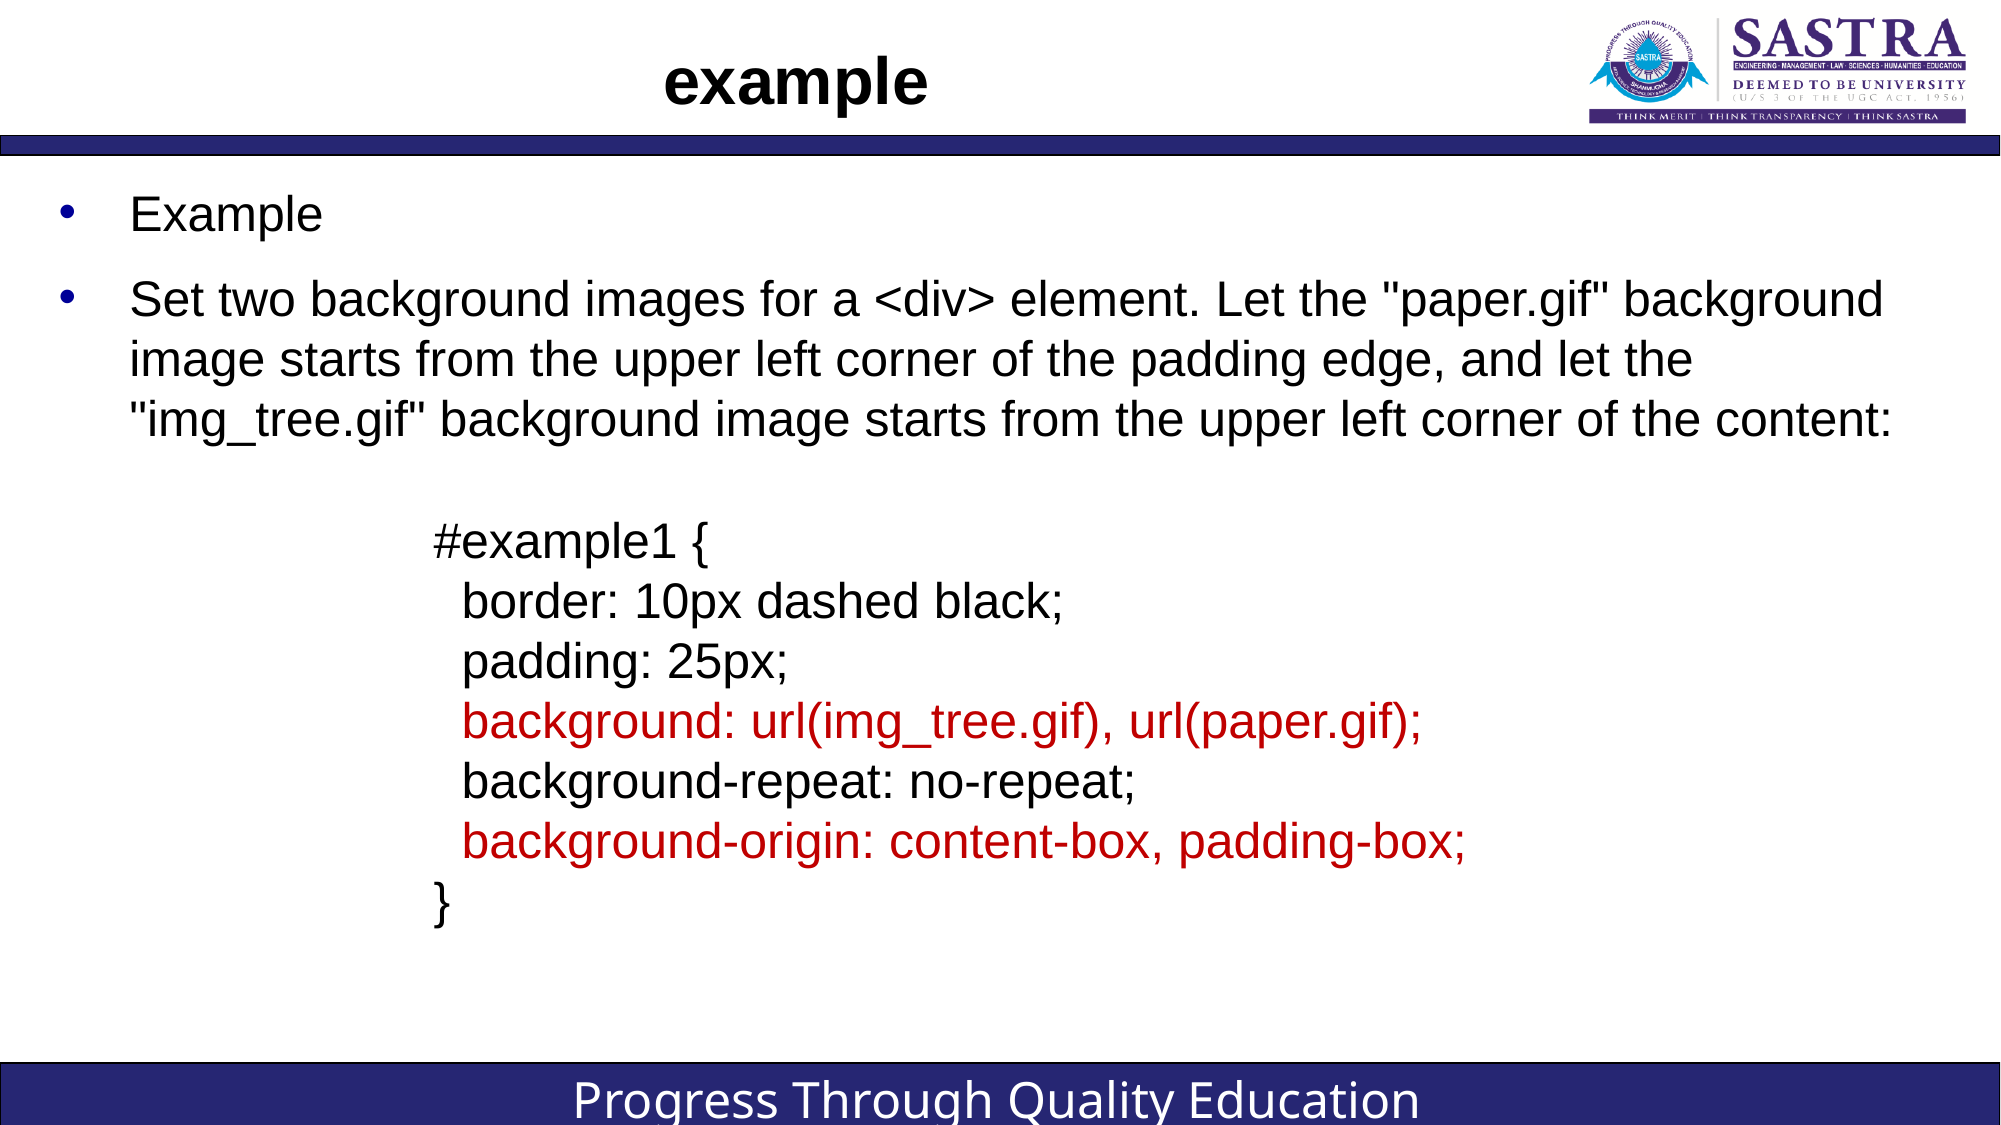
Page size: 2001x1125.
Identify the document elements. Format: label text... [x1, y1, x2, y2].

list Example Set two background images for a <div> element. Let the "paper.gif" background image starts from the upper left corner of the padding edge, and let the "img_tree.gif" background image starts from the upper left corner of the content: #example1 { border: 10px dashed black; padding: 25px; background: url(img_tree.gif), url(paper.gif); background-repeat: no-repeat; background-origin: content-box, padding-box; } [37, 172, 1969, 1047]
picture [1566, 10, 1989, 130]
title example [37, 29, 1556, 119]
